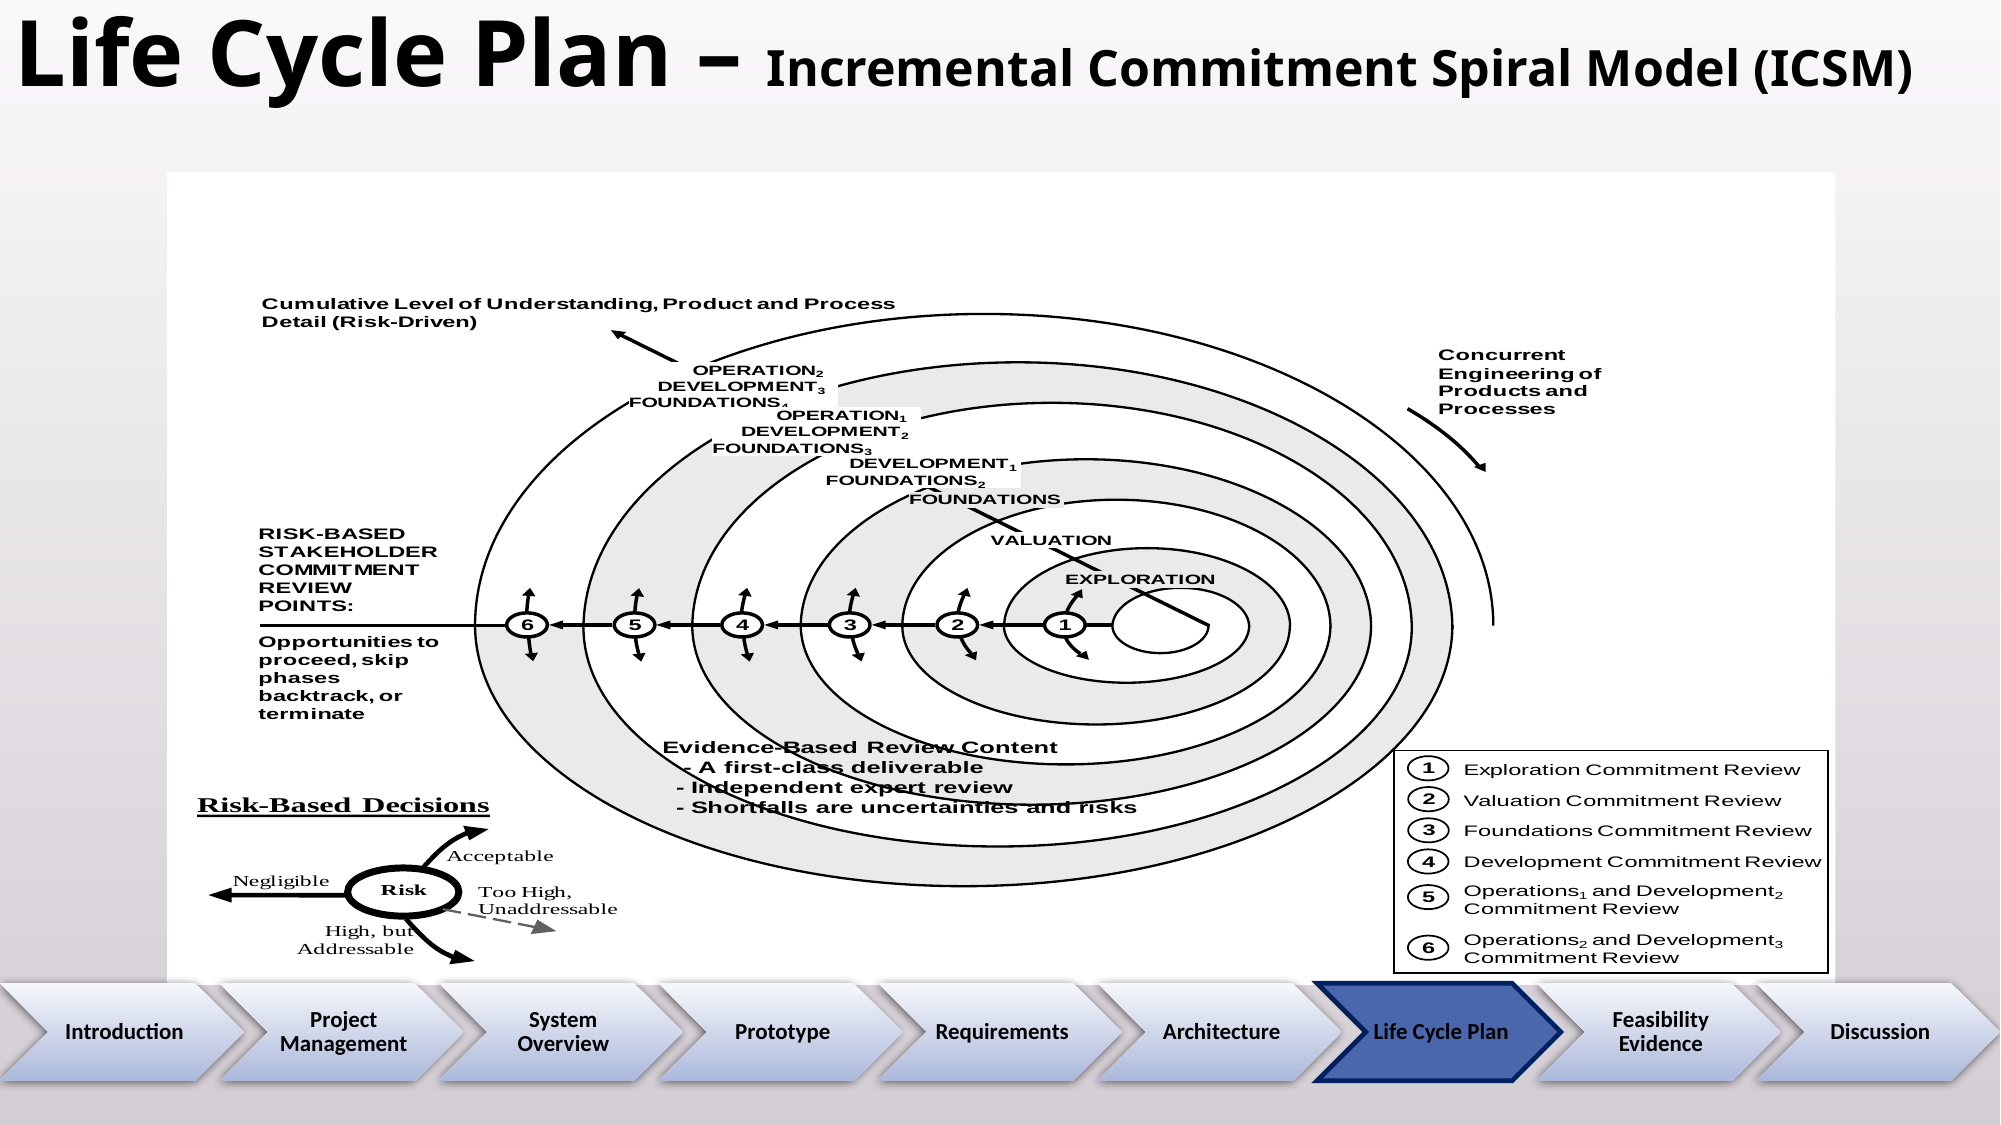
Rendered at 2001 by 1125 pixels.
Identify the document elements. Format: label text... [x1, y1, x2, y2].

title Life Cycle Plan – Incremental Commitment Spiral Model (ICSM) [0, 0, 2000, 218]
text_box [0, 894, 2000, 1125]
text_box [166, 172, 1836, 894]
